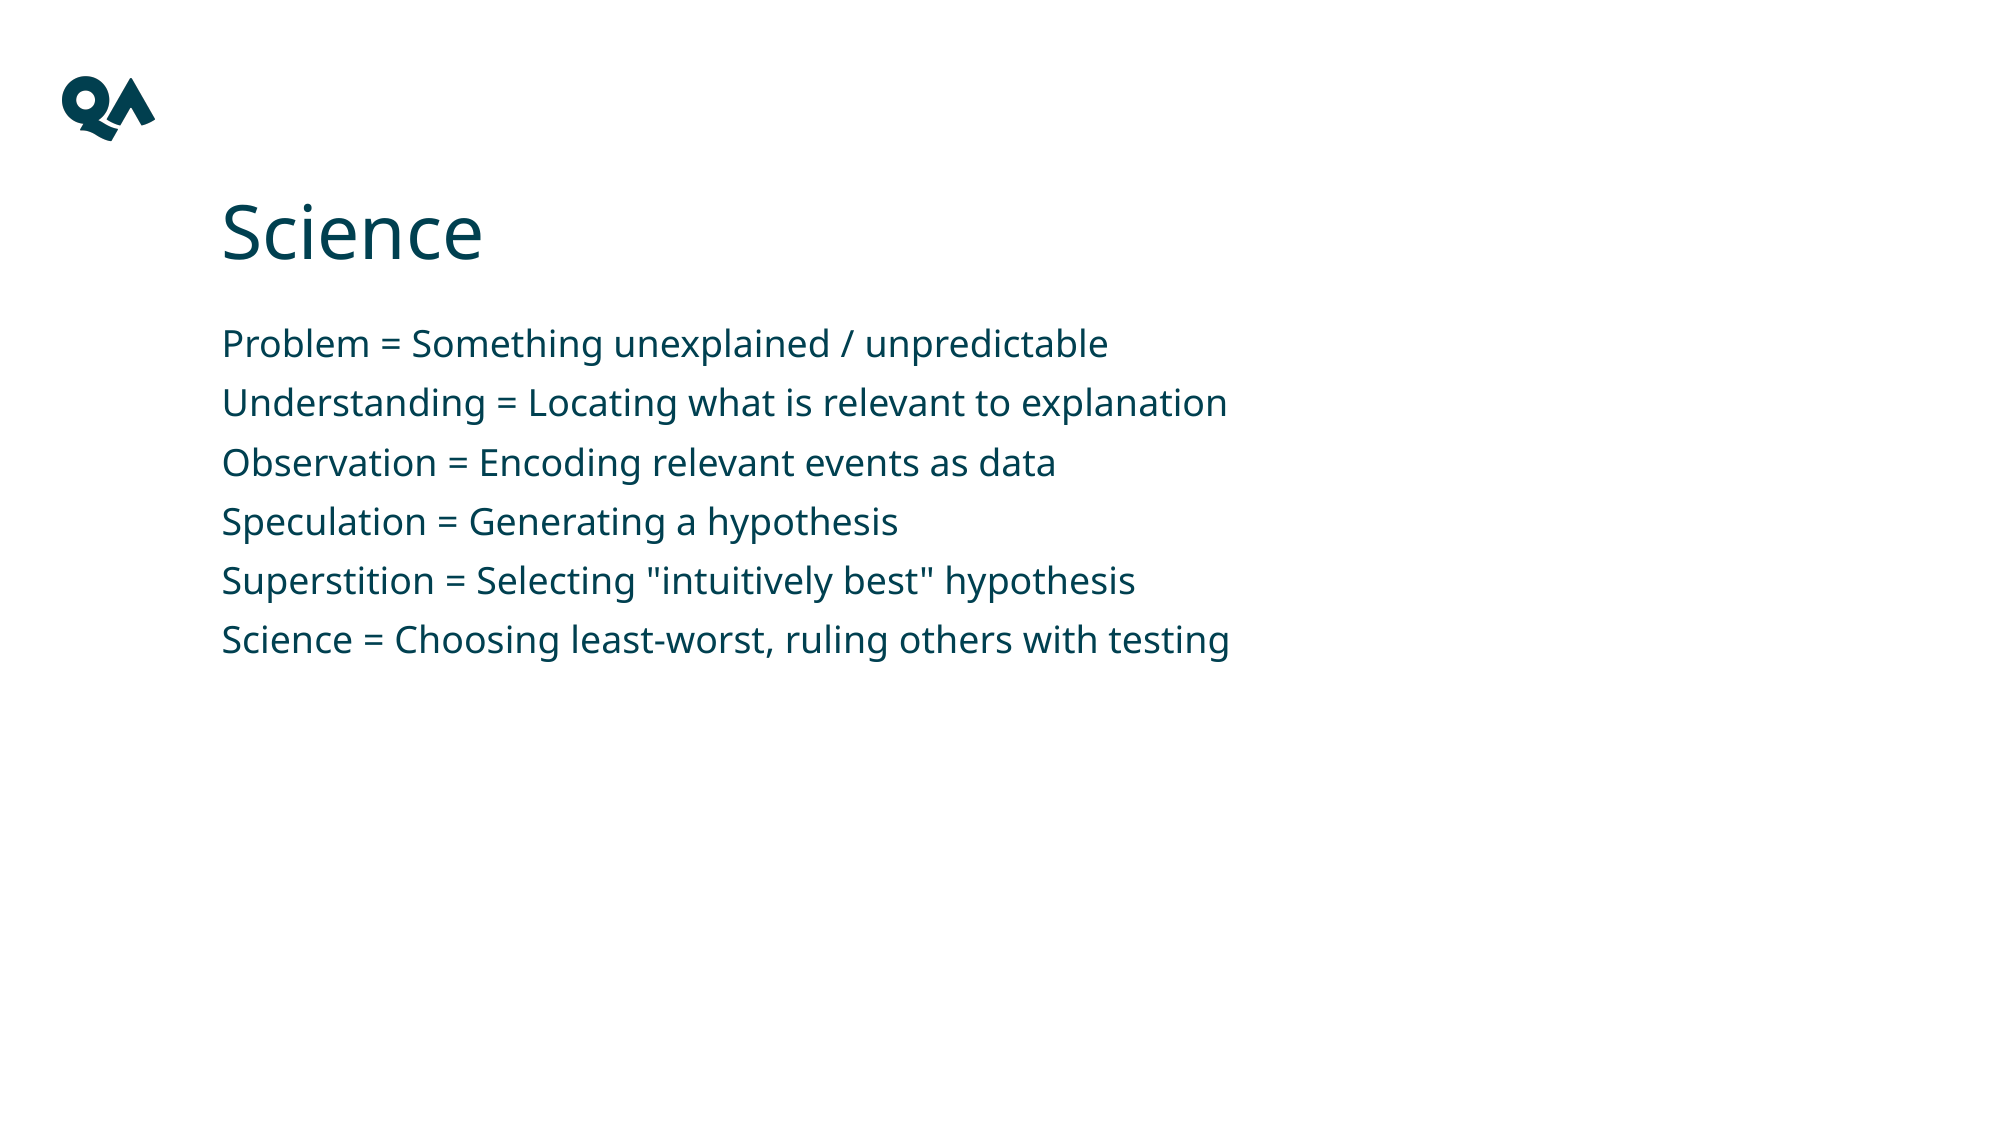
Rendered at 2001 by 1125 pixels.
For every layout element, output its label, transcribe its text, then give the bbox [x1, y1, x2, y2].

picture [44, 61, 173, 153]
title Science [221, 186, 1779, 300]
list Problem = Something unexplained / unpredictable Understanding = Locating what is relevant to explanation Observation = Encoding relevant events as data Speculation = Generating a hypothesis Superstition = Selecting "intuitively best" hypothesis Science = Choosing least-worst, ruling others with testing [221, 318, 1779, 1014]
